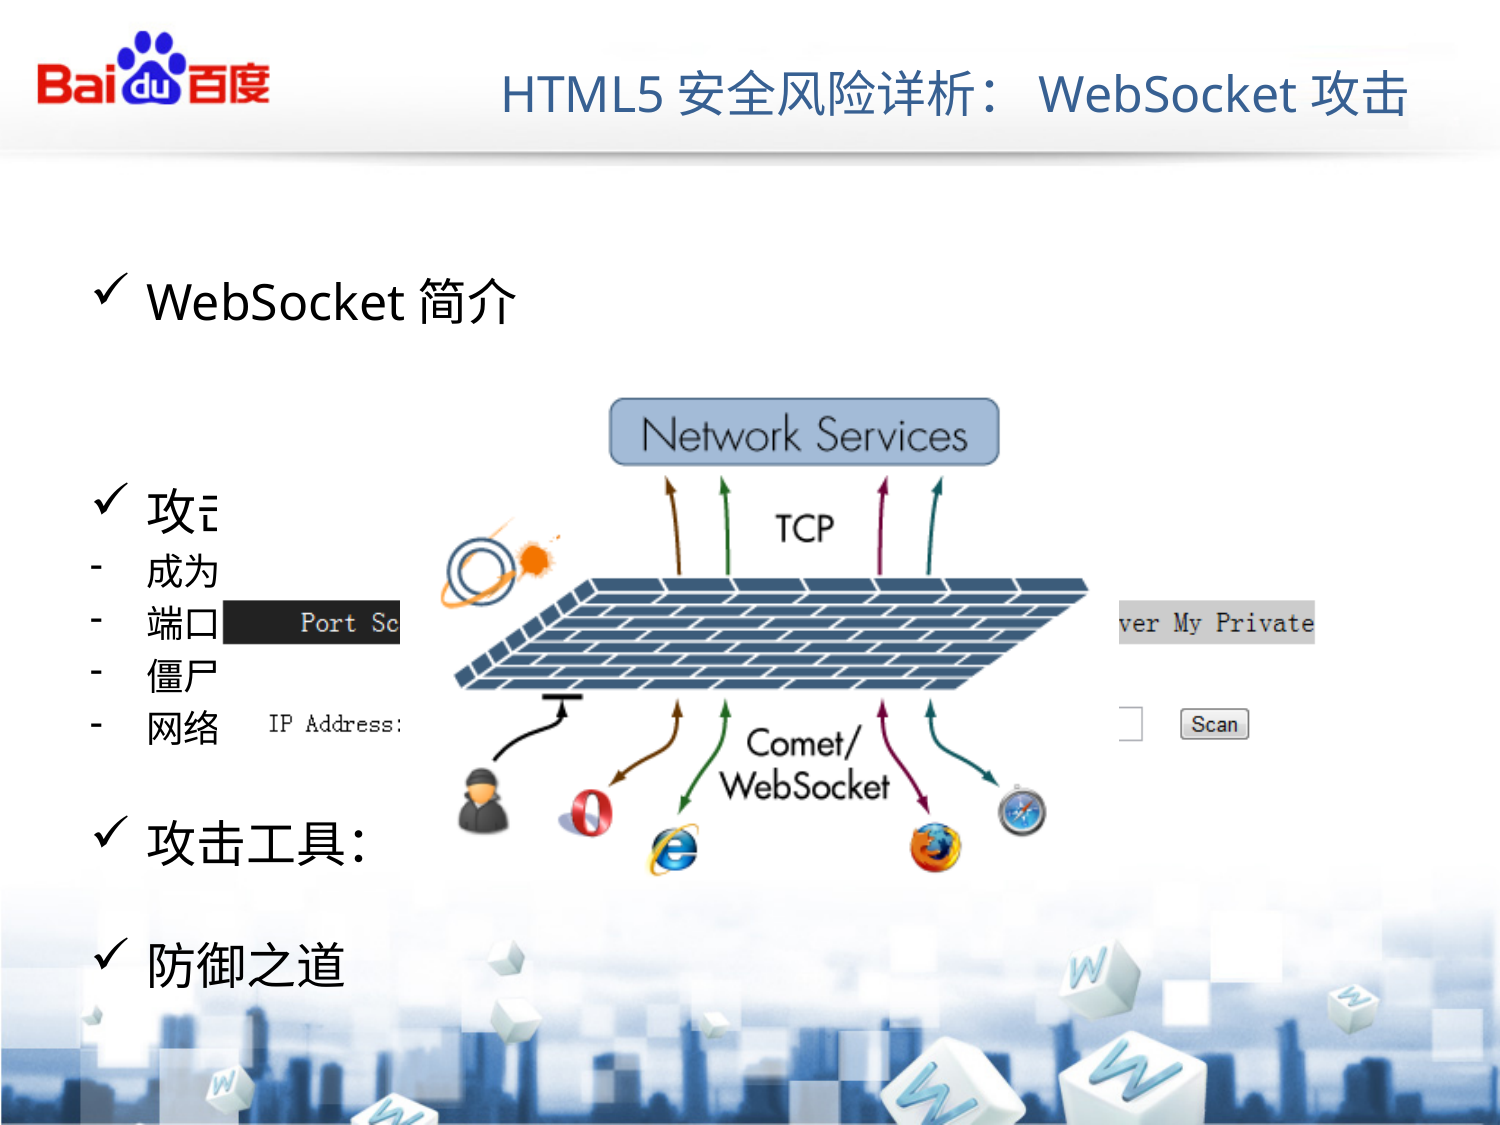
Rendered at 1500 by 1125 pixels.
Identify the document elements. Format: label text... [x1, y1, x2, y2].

list WebSocket简介 攻击方式 成为后门 端口扫描 僵尸网络 网络嗅探器 攻击工具：JS-Recon 防御之道 [75, 262, 1425, 1005]
picture [0, 0, 1500, 1125]
title HTML5安全风险详析：WebSocket攻击 [75, 45, 1425, 141]
